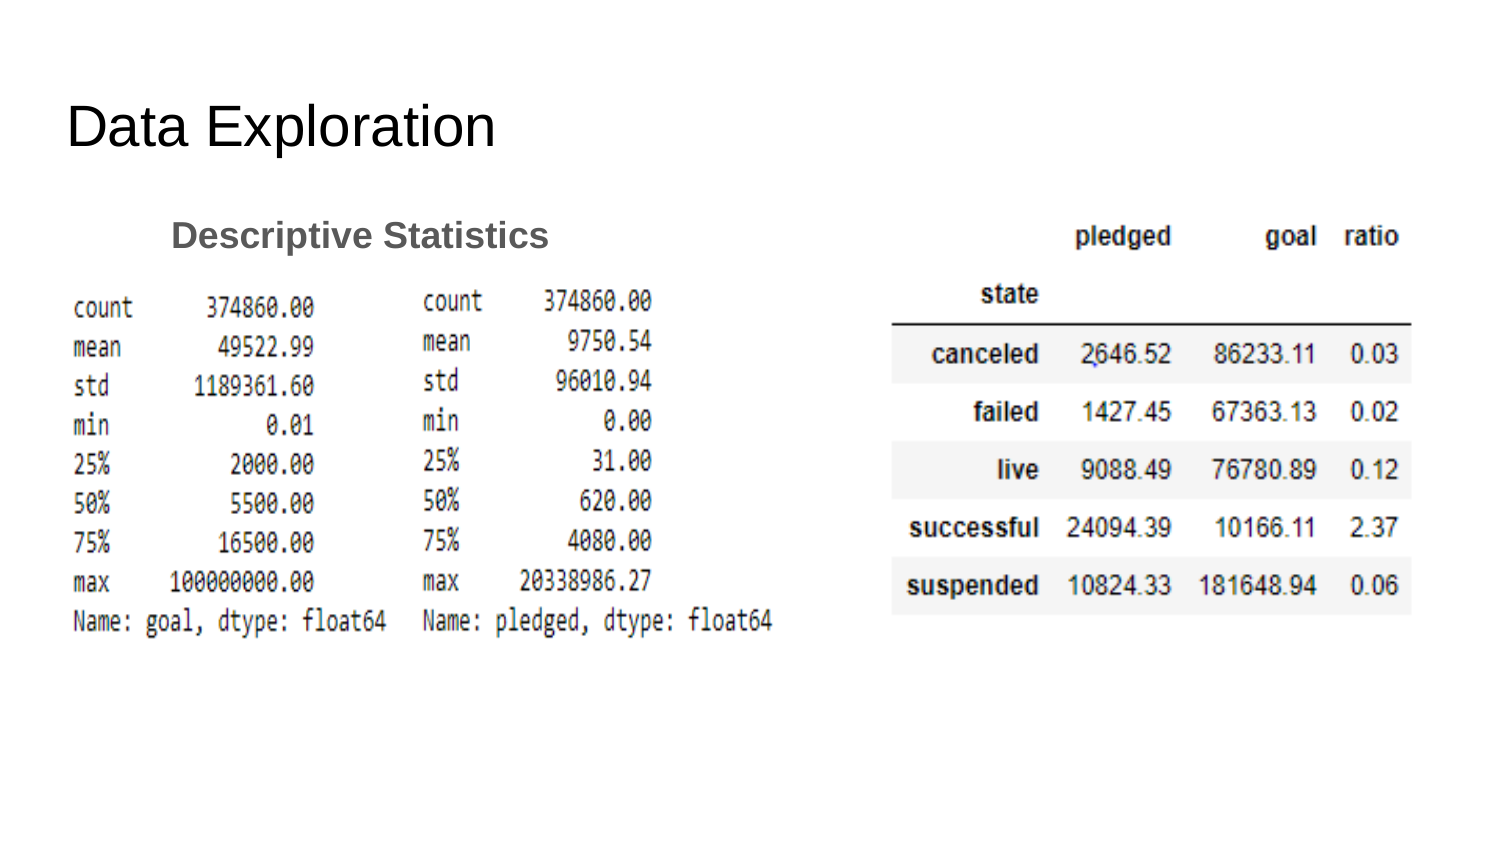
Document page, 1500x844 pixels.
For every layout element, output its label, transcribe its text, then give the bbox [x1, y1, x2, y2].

picture [72, 288, 403, 651]
title Data Exploration [51, 72, 1449, 167]
picture [883, 188, 1436, 631]
list Descriptive Statistics [51, 189, 1449, 750]
picture [411, 288, 788, 651]
